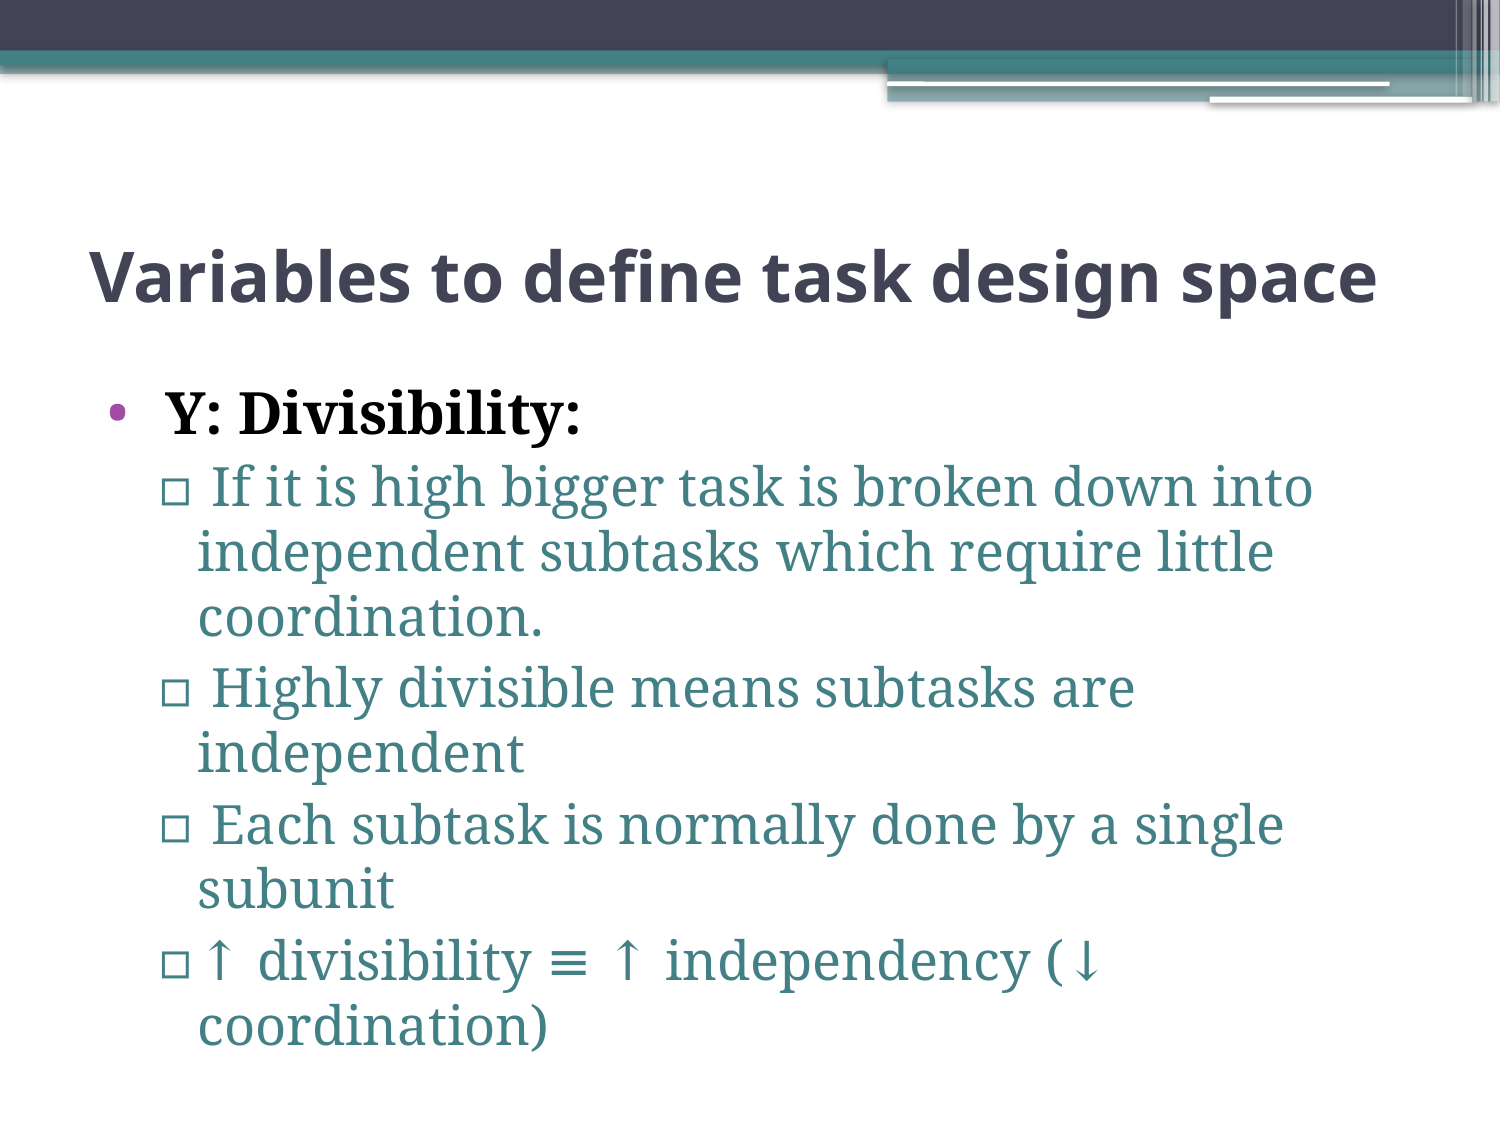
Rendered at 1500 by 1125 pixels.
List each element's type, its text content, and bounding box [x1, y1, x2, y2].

list Y: Divisibility: If it is high bigger task is broken down into independent subtasks which require little coordination. Highly divisible means subtasks are independent Each subtask is normally done by a single subunit ↑ divisibility ≡ ↑ independency (↓ coordination) [75, 368, 1425, 1079]
title Variables to define task design space [75, 187, 1425, 363]
